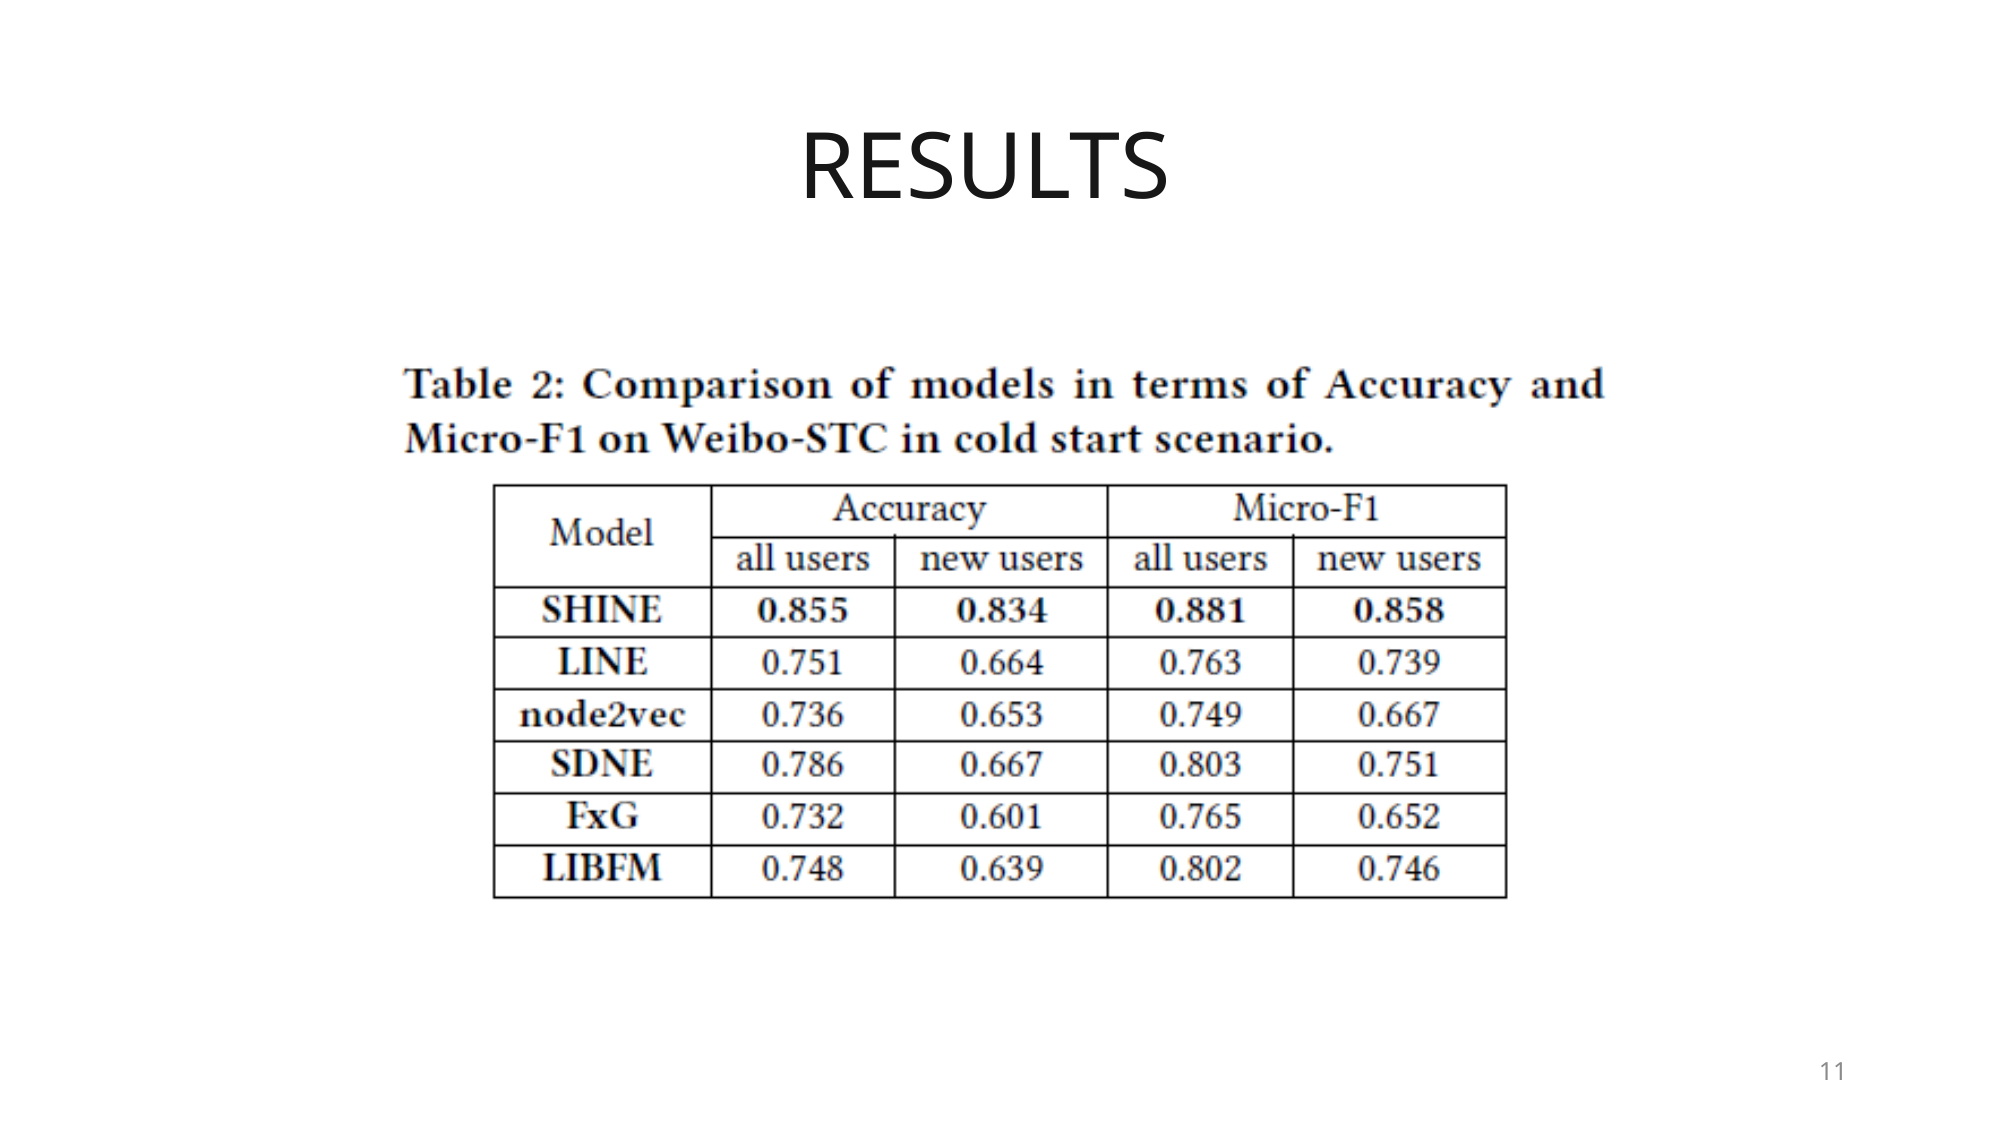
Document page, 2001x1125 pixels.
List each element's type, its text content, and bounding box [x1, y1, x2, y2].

picture [394, 340, 1637, 931]
title RESULTS [539, 60, 1430, 278]
slide_number 11 [1412, 1042, 1863, 1103]
